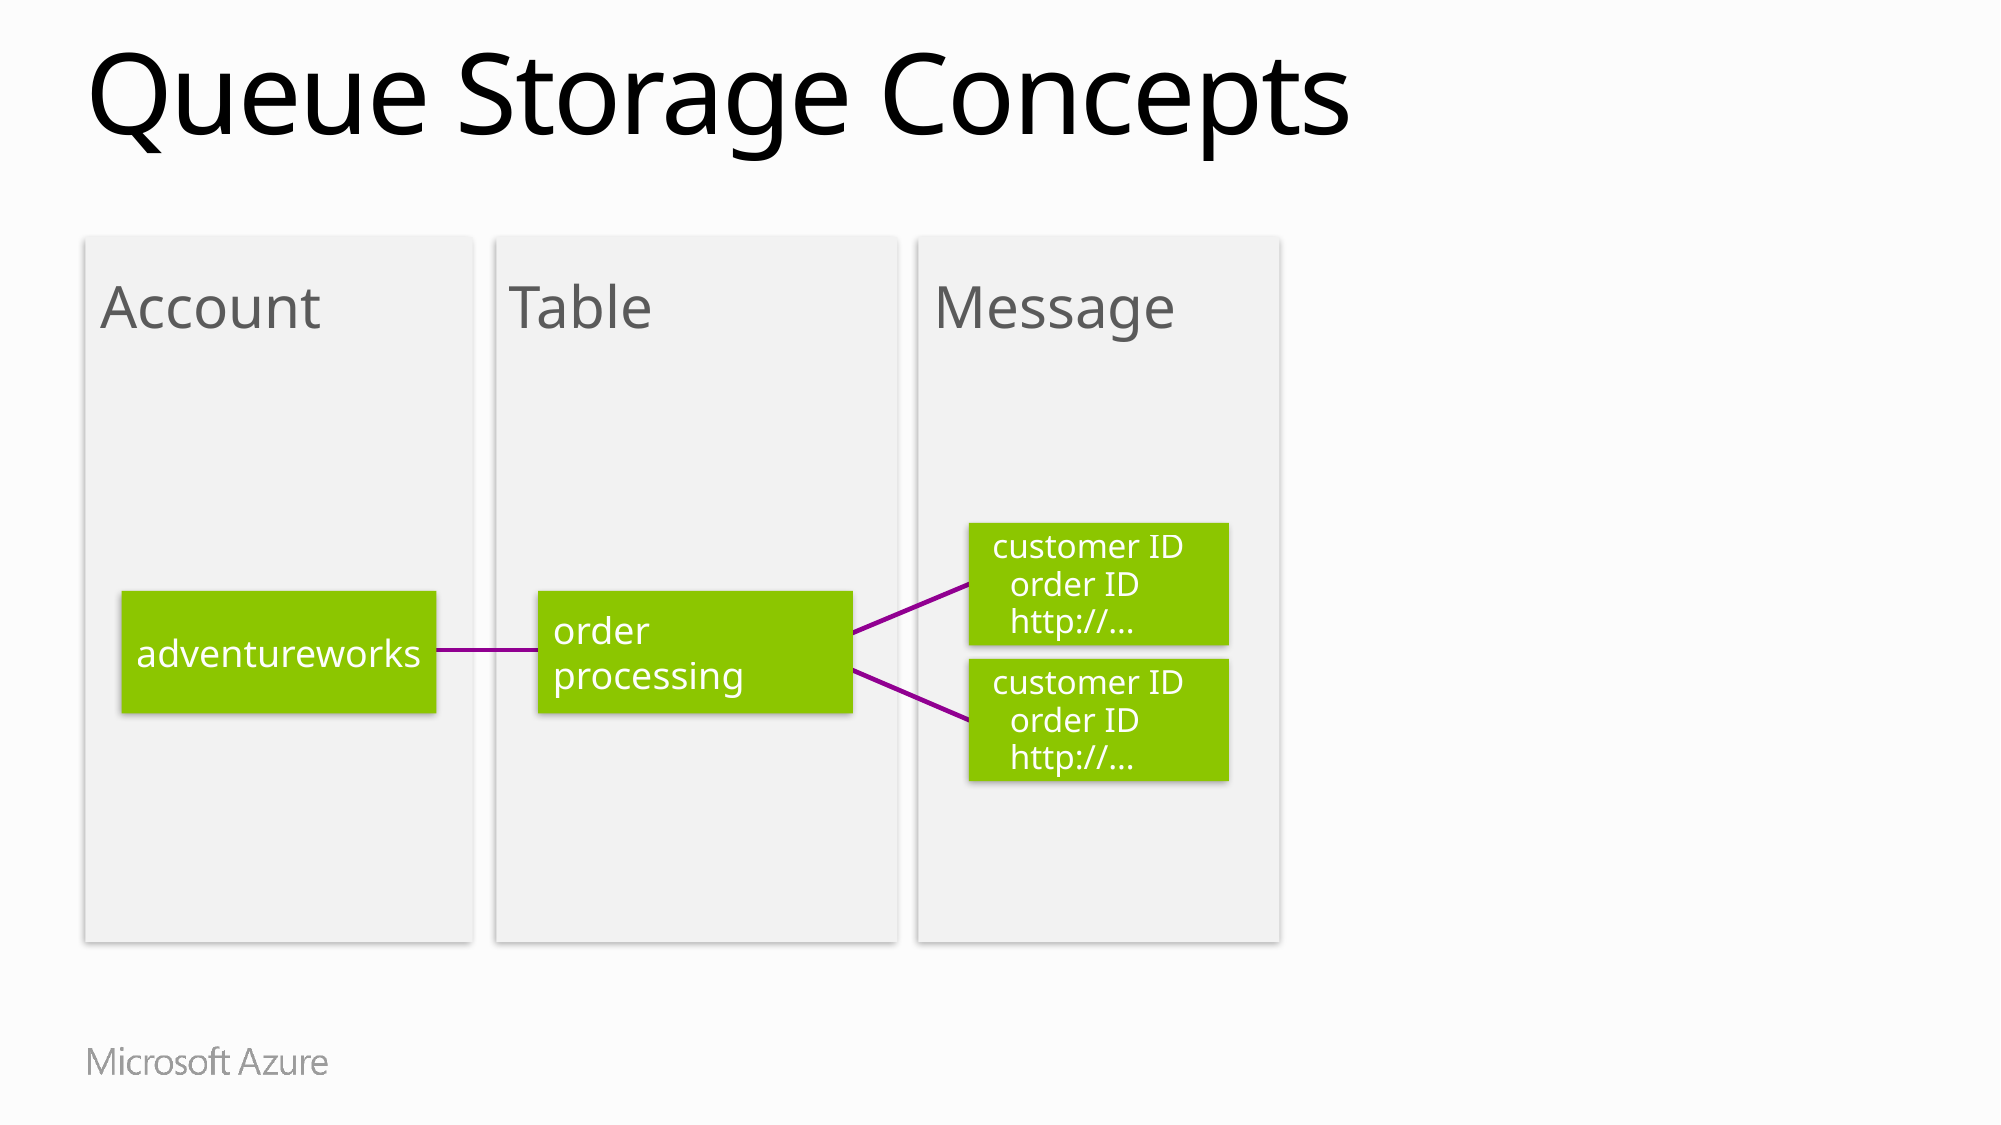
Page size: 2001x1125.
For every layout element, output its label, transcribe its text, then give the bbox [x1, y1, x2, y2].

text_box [493, 236, 898, 943]
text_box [85, 236, 473, 943]
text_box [794, 573, 995, 658]
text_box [788, 642, 1001, 734]
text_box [918, 236, 1280, 943]
title Queue Storage Concepts [85, 37, 1915, 161]
